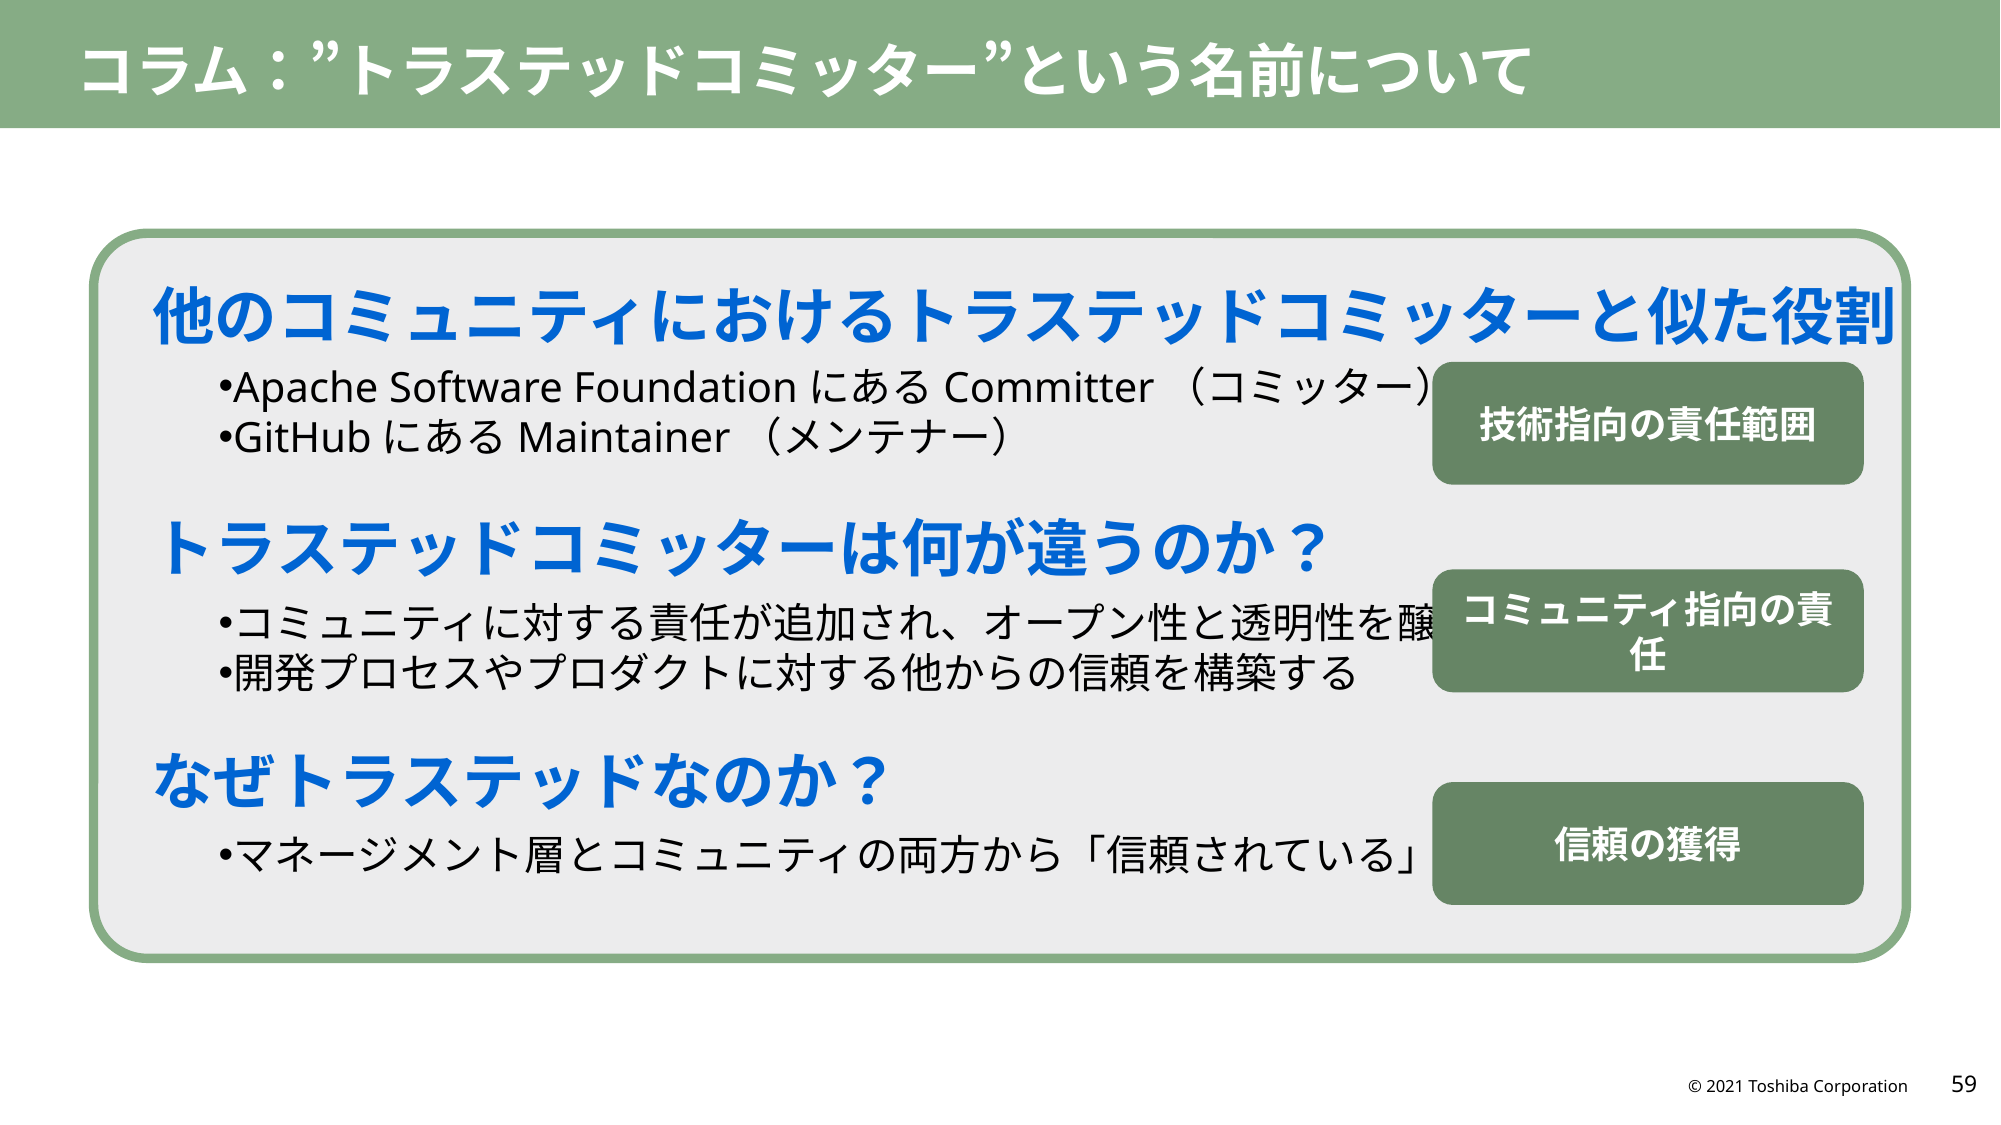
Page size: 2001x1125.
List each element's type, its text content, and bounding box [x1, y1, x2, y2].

text_box マネージメント層とコミュニティの両方から「信頼されている」からこその役割 [218, 818, 1431, 890]
text_box 信頼の獲得 [1431, 780, 1865, 906]
text_box Apache Software FoundationにあるCommitter（コミッター） GitHubにあるMaintainer（メンテナー） [218, 352, 1754, 469]
text_box トラステッドコミッターは何が違うのか？ [152, 511, 1585, 583]
text_box コミュニティに対する責任が追加され、オープン性と透明性を醸成する 開発プロセスやプロダクトに対する他からの信頼を構築する [218, 582, 1754, 712]
text_box 技術指向の責任範囲 [1431, 360, 1865, 486]
text_box なぜトラステッドなのか？ [151, 744, 1584, 816]
title コラム：”トラステッドコミッター”という名前について [0, 0, 1877, 123]
text_box コミュニティ指向の責任 [1431, 568, 1865, 694]
text_box [92, 232, 1908, 960]
text_box 他のコミュニティにおけるトラステッドコミッターと似た役割 [152, 279, 1585, 351]
